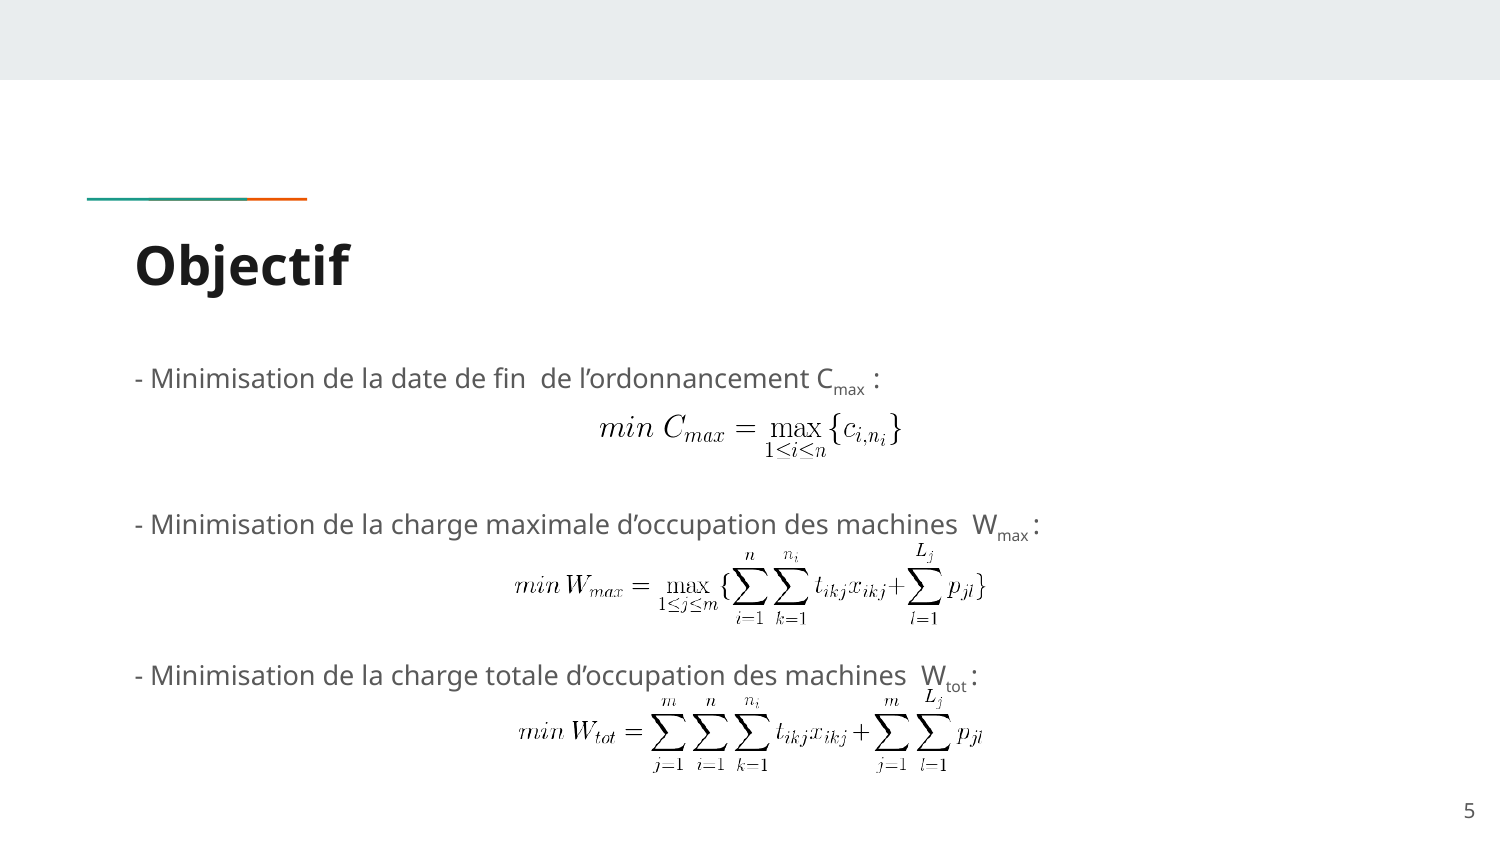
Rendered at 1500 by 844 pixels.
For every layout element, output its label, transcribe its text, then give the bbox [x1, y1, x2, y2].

title Objectif [119, 216, 1381, 305]
list - Minimisation de la date de fin de l’ordonnancement Cmax : - Minimisation de la charge maximale d’occupation des machines Wmax : - Minimisation de la charge totale d’occupation des machines Wtot : [119, 341, 1381, 797]
picture [599, 413, 901, 459]
picture [518, 689, 982, 773]
picture [514, 543, 987, 625]
slide_number ‹#› [1400, 779, 1491, 844]
